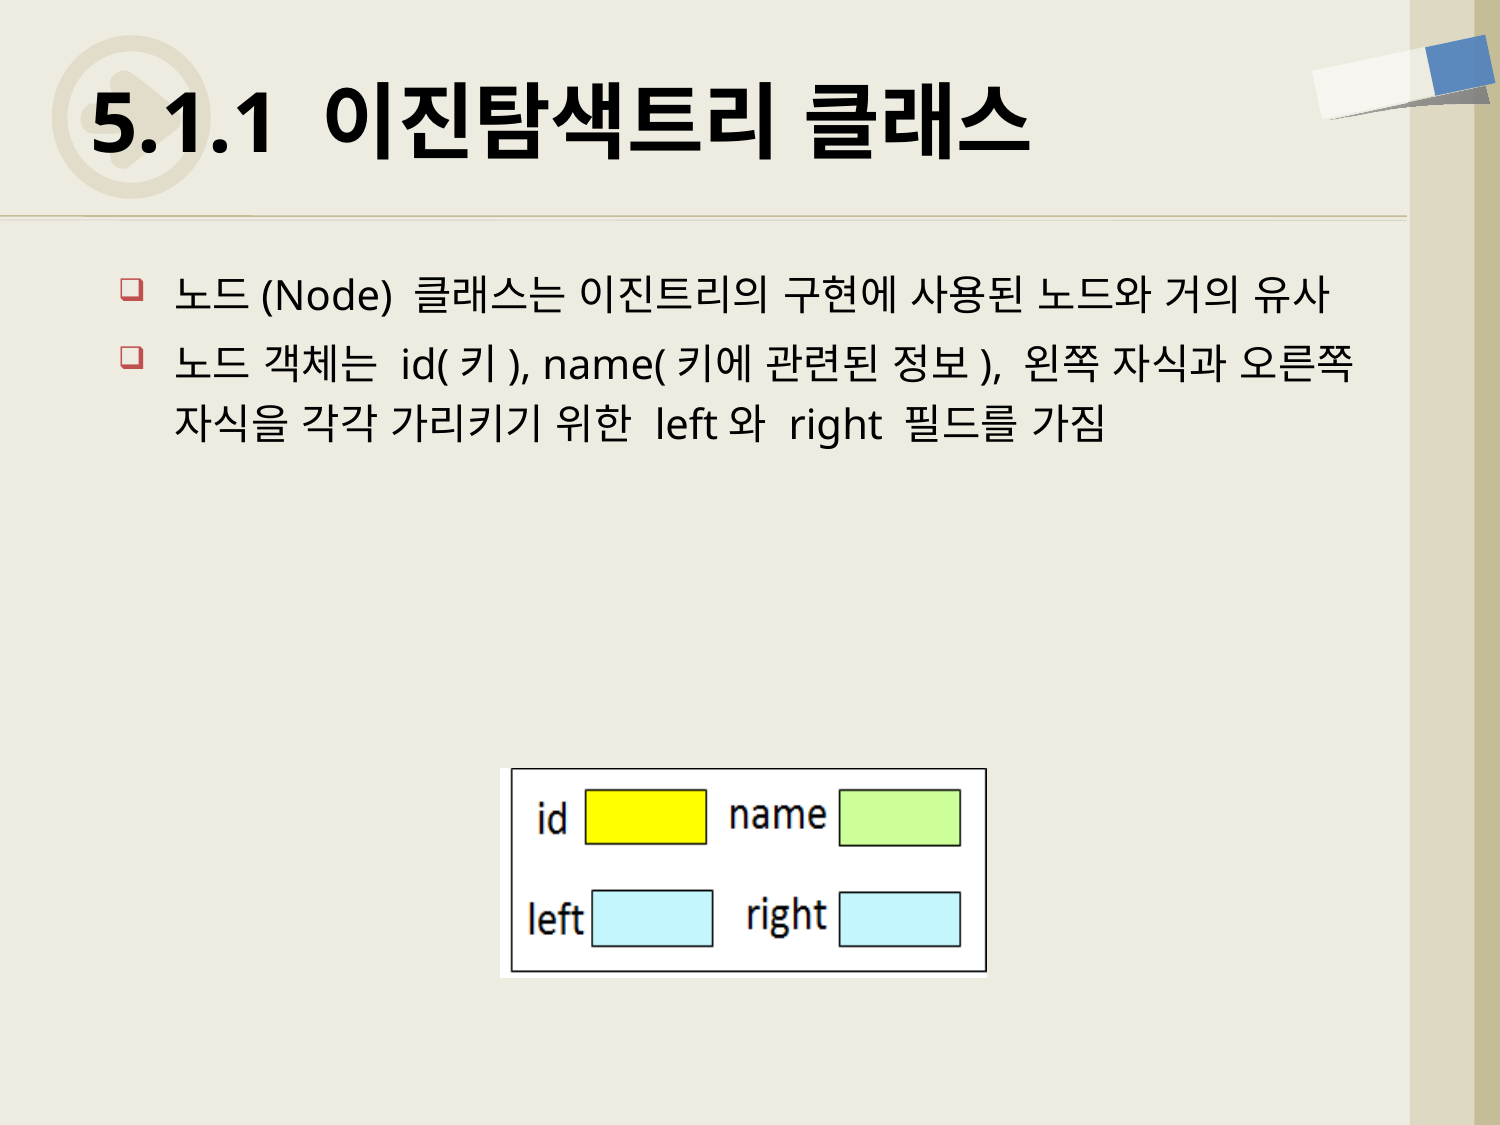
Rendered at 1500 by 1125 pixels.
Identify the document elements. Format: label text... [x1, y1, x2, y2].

list 노드(Node) 클래스는 이진트리의 구현에 사용된 노드와 거의 유사 노드 객체는 id(키), name(키에 관련된 정보), 왼쪽 자식과 오른쪽 자식을 각각 가리키기 위한 left와 right 필드를 가짐 [103, 251, 1397, 752]
picture [500, 767, 987, 979]
title 5.1.1 이진탐색트리 클래스 [75, 24, 1425, 213]
